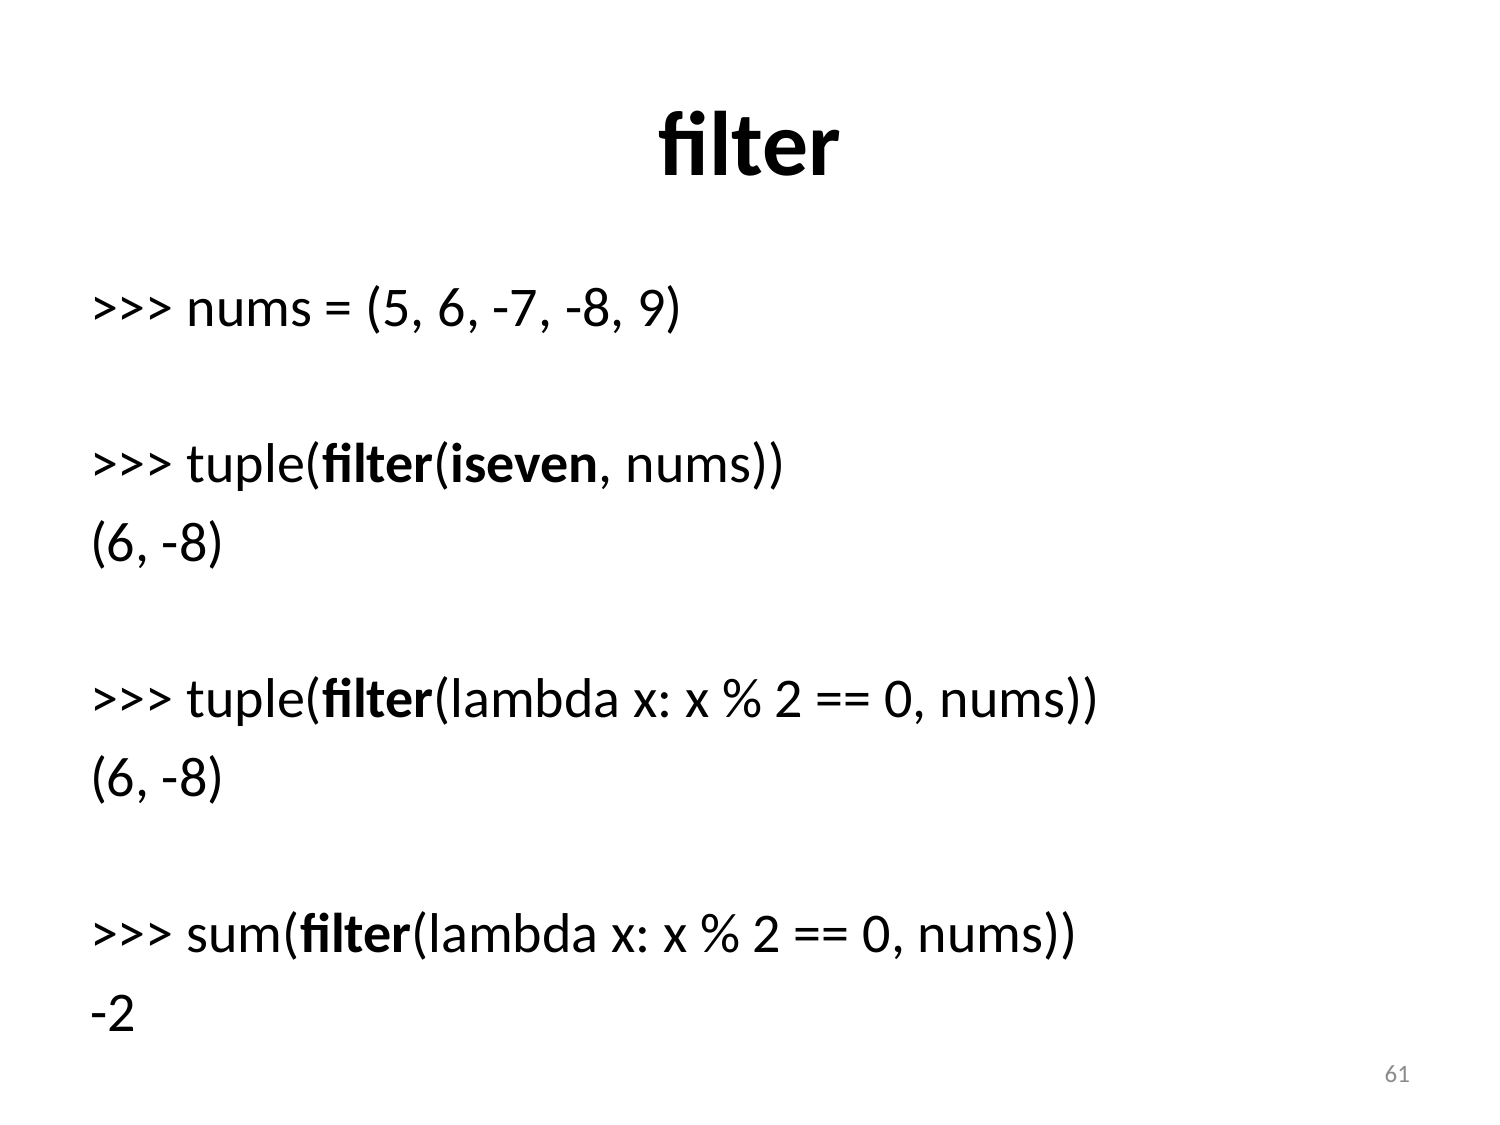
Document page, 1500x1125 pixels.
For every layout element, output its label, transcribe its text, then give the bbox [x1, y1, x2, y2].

title filter [75, 45, 1425, 233]
list >>> nums = (5, 6, -7, -8, 9) >>> tuple(filter(iseven, nums)) (6, -8) >>> tuple(filter(lambda x: x % 2 == 0, nums)) (6, -8) >>> sum(filter(lambda x: x % 2 == 0, nums)) -2 [75, 262, 1425, 1050]
slide_number 61 [1074, 1042, 1425, 1103]
